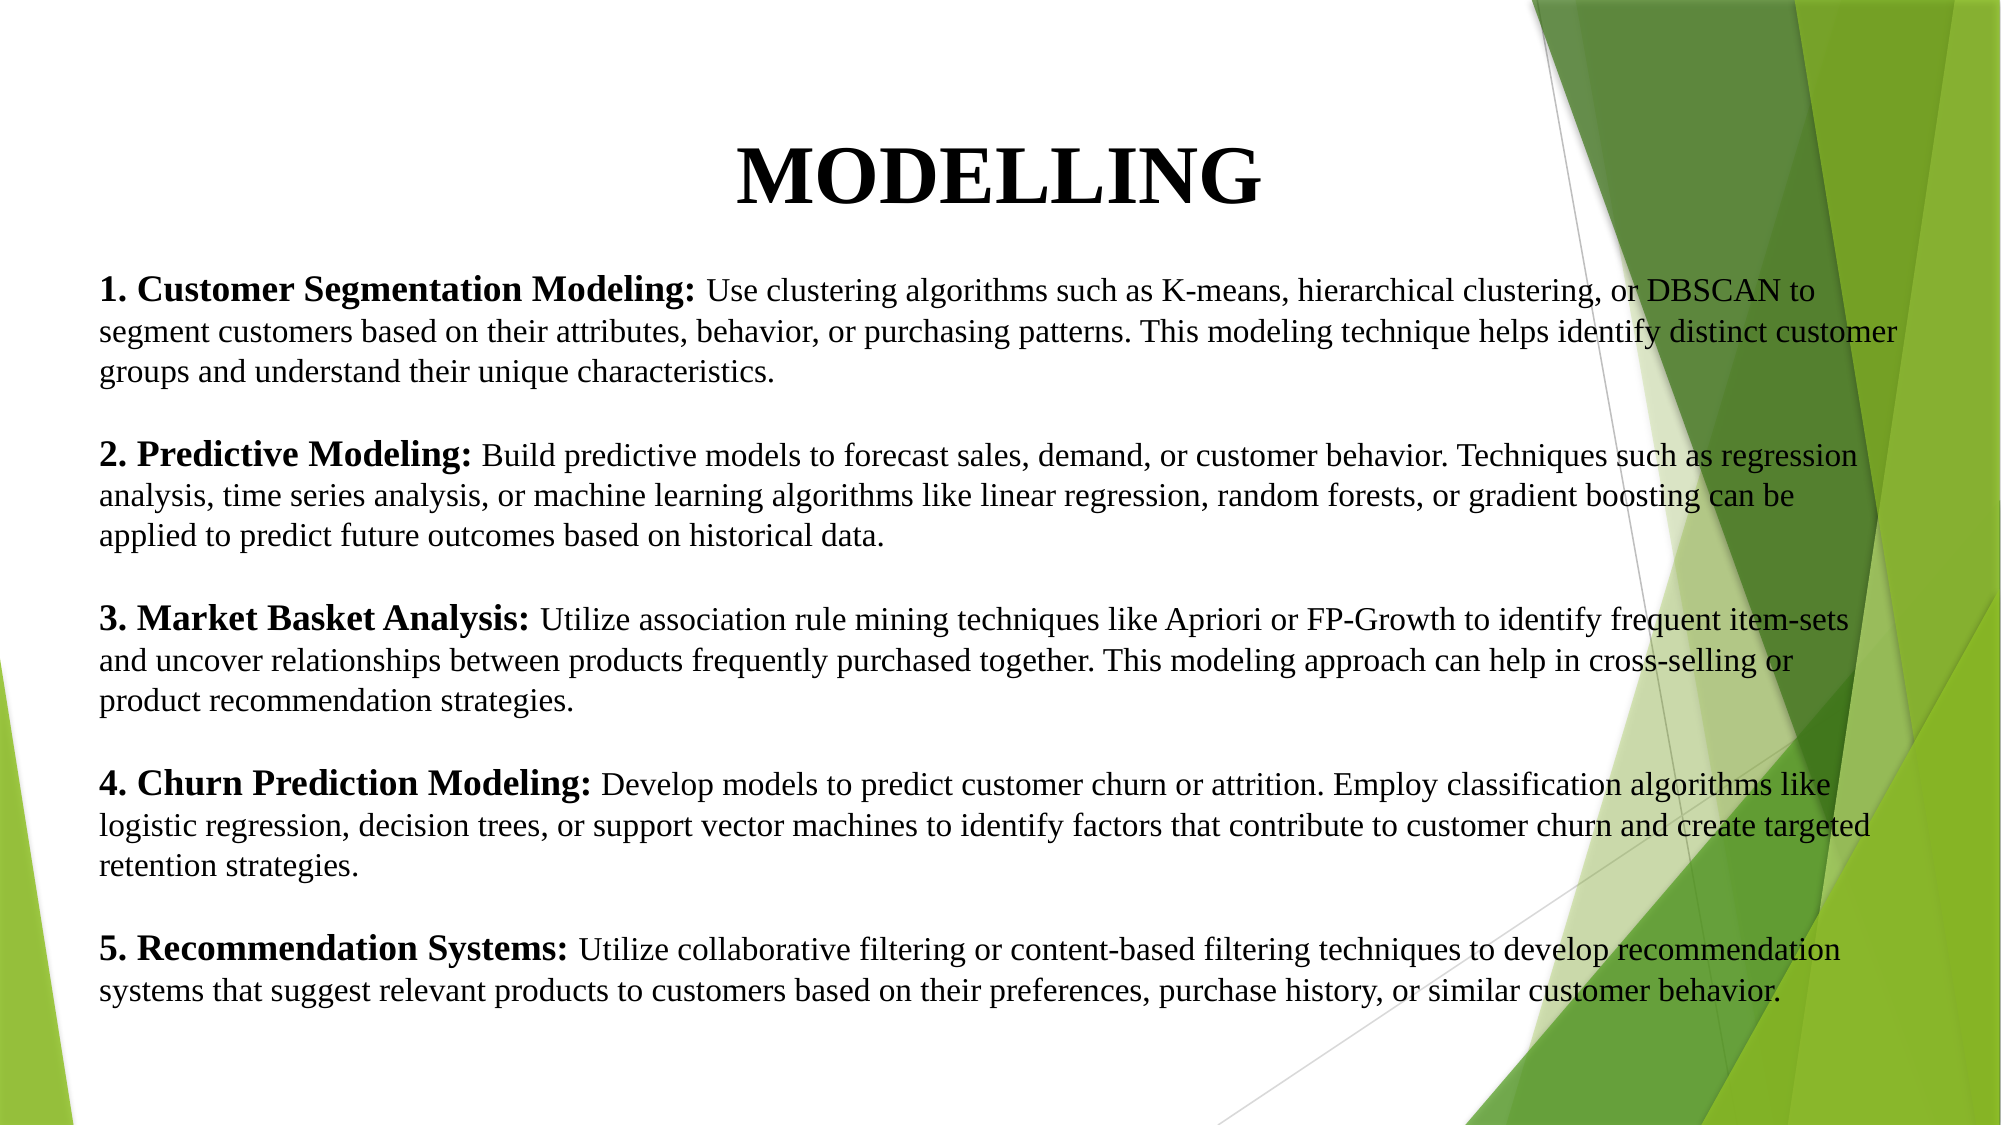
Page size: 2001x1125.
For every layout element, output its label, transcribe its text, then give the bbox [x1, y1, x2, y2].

text_box 1. Customer Segmentation Modeling: Use clustering algorithms such as K-means, hierarchical clustering, or DBSCAN to segment customers based on their attributes, behavior, or purchasing patterns. This modeling technique helps identify distinct customer groups and understand their unique characteristics. 2. Predictive Modeling: Build predictive models to forecast sales, demand, or customer behavior. Techniques such as regression analysis, time series analysis, or machine learning algorithms like linear regression, random forests, or gradient boosting can be applied to predict future outcomes based on historical data. 3. Market Basket Analysis: Utilize association rule mining techniques like Apriori or FP-Growth to identify frequent item-sets and uncover relationships between products frequently purchased together. This modeling approach can help in cross-selling or product recommendation strategies. 4. Churn Prediction Modeling: Develop models to predict customer churn or attrition. Employ classification algorithms like logistic regression, decision trees, or support vector machines to identify factors that contribute to customer churn and create targeted retention strategies. 5. Recommendation Systems: Utilize collaborative filtering or content-based filtering techniques to develop recommendation systems that suggest relevant products to customers based on their preferences, purchase history, or similar customer behavior. [84, 256, 1916, 1056]
title MODELLING [95, 123, 1905, 218]
